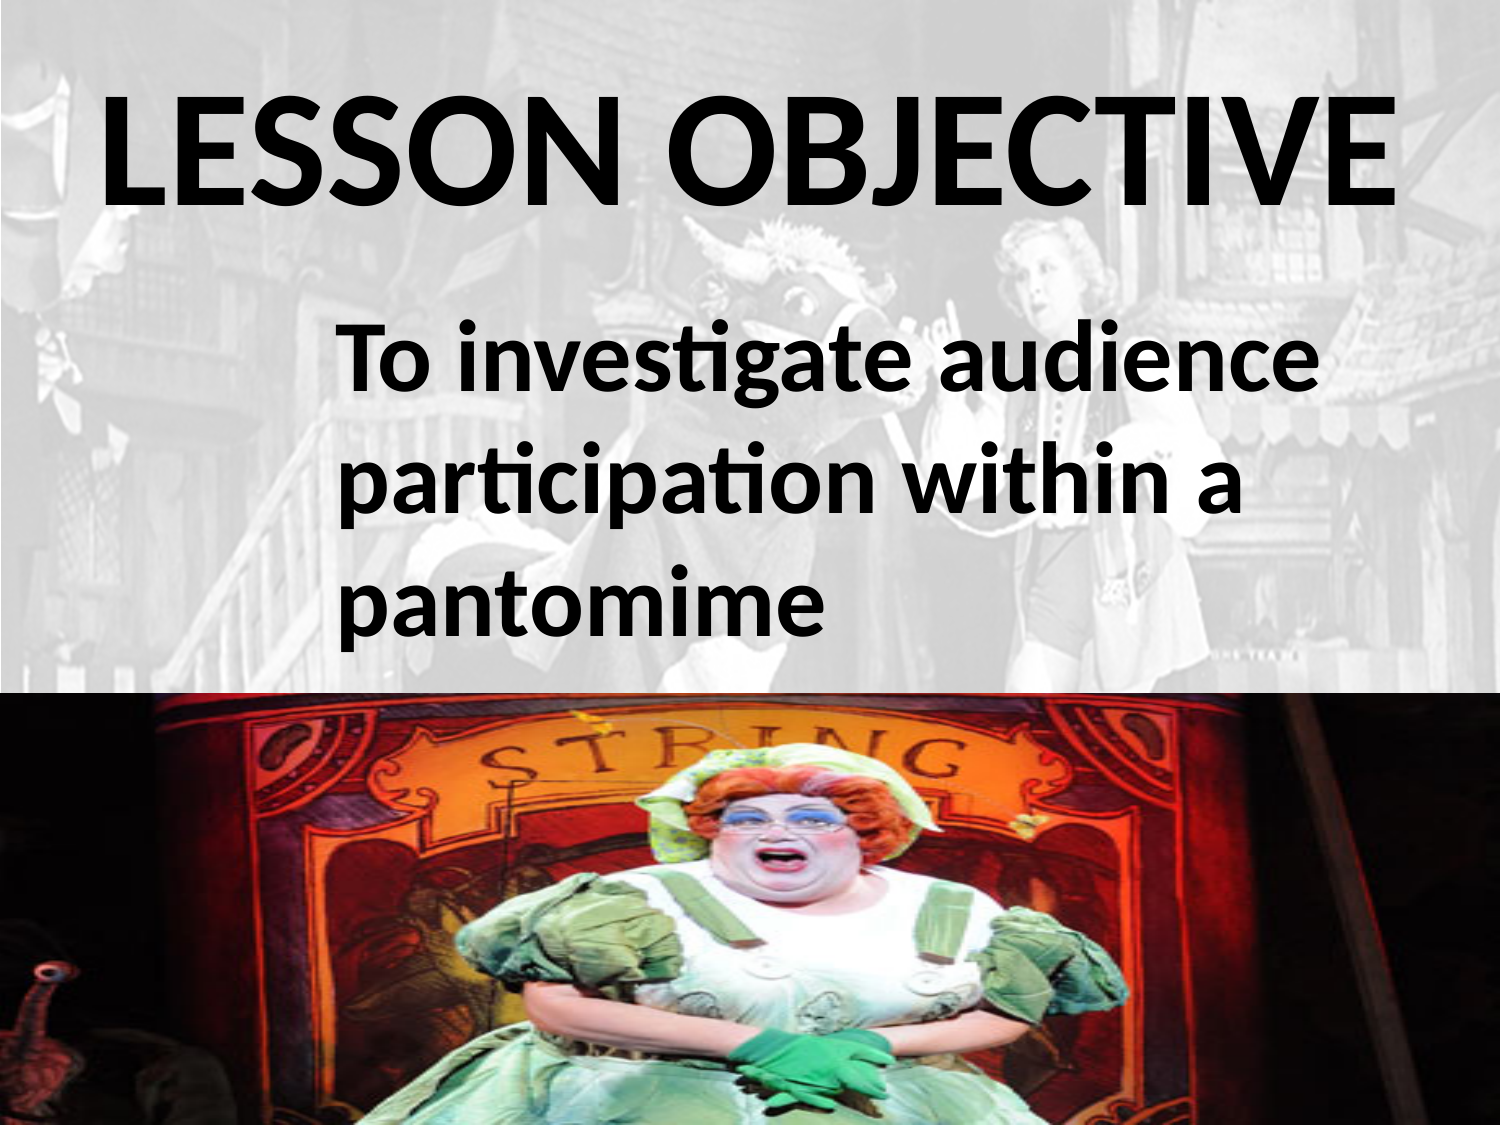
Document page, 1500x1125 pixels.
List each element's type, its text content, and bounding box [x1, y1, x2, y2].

title LESSON OBJECTIVE [75, 45, 1425, 233]
picture [0, 693, 1500, 1125]
list To investigate audience participation within a pantomime [269, 281, 1465, 668]
